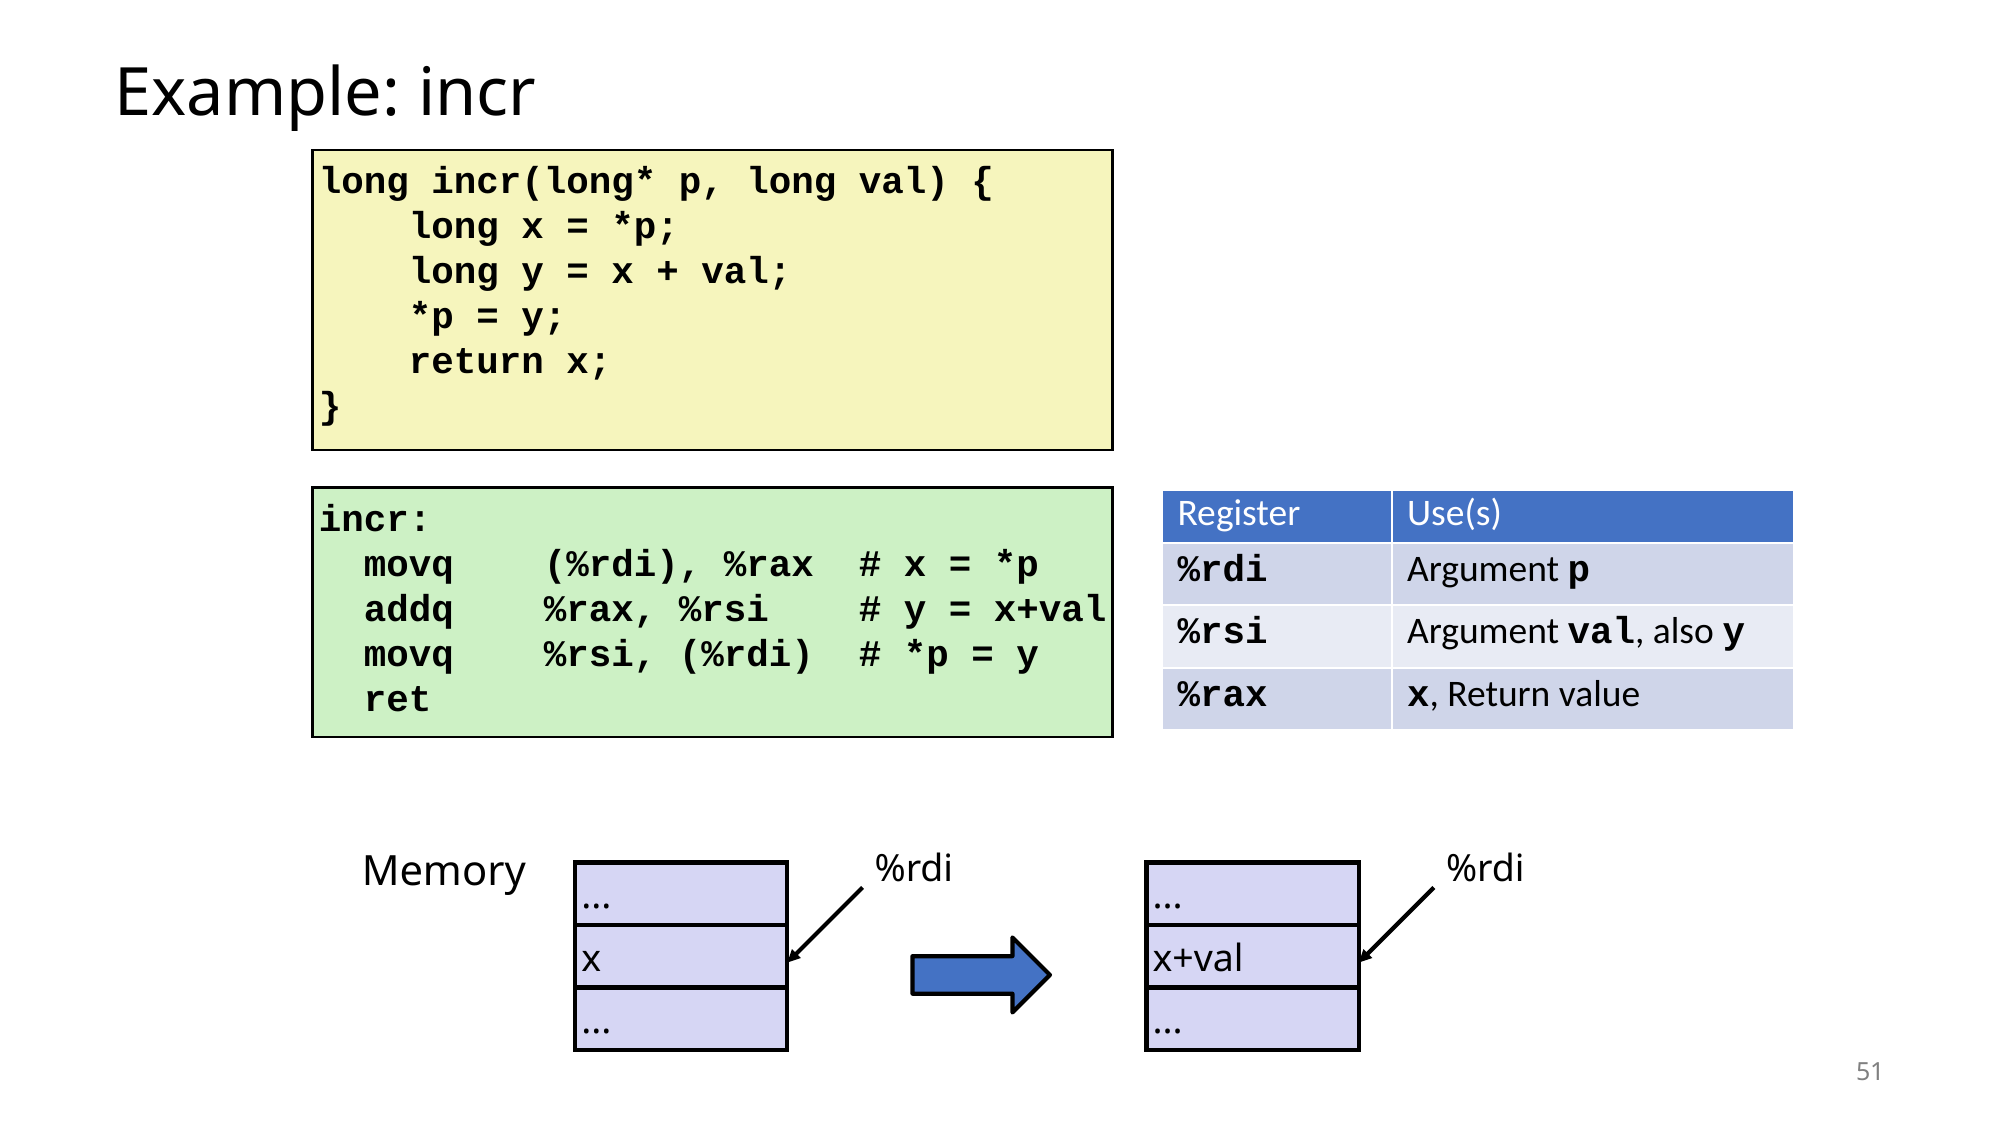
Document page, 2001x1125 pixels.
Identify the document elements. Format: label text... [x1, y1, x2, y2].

slide_number 51 [1749, 1042, 1900, 1103]
text_box %rdi [868, 837, 960, 895]
text_box [787, 887, 863, 963]
table_cell %rax [1163, 669, 1391, 729]
table_header Register [1163, 491, 1391, 542]
table_cell Argument val, also y [1393, 606, 1793, 667]
text_box x [574, 925, 788, 987]
title Example: incr [99, 37, 1900, 150]
text_box %rdi [1439, 837, 1532, 895]
table_cell %rsi [1163, 606, 1391, 667]
text_box ... [1146, 987, 1359, 1050]
text_box ... [574, 862, 788, 925]
text_box x+val [1146, 925, 1359, 987]
text_box long incr(long* p, long val) { long x = *p; long y = x + val; *p = y; return x; } [312, 149, 1113, 450]
text_box Memory [355, 837, 533, 901]
table_header Use(s) [1393, 491, 1793, 542]
table_cell Argument p [1393, 544, 1793, 604]
text_box ... [574, 987, 788, 1050]
text_box incr: movq (%rdi), %rax # x = *p addq %rax, %rsi # y = x+val movq %rsi, (%rdi) # *p = y ret [312, 487, 1113, 738]
text_box ... [1146, 862, 1359, 925]
table_cell %rdi [1163, 544, 1391, 604]
text_box [912, 937, 1050, 1013]
table_cell x, Return value [1393, 669, 1793, 729]
text_box [1358, 887, 1435, 963]
